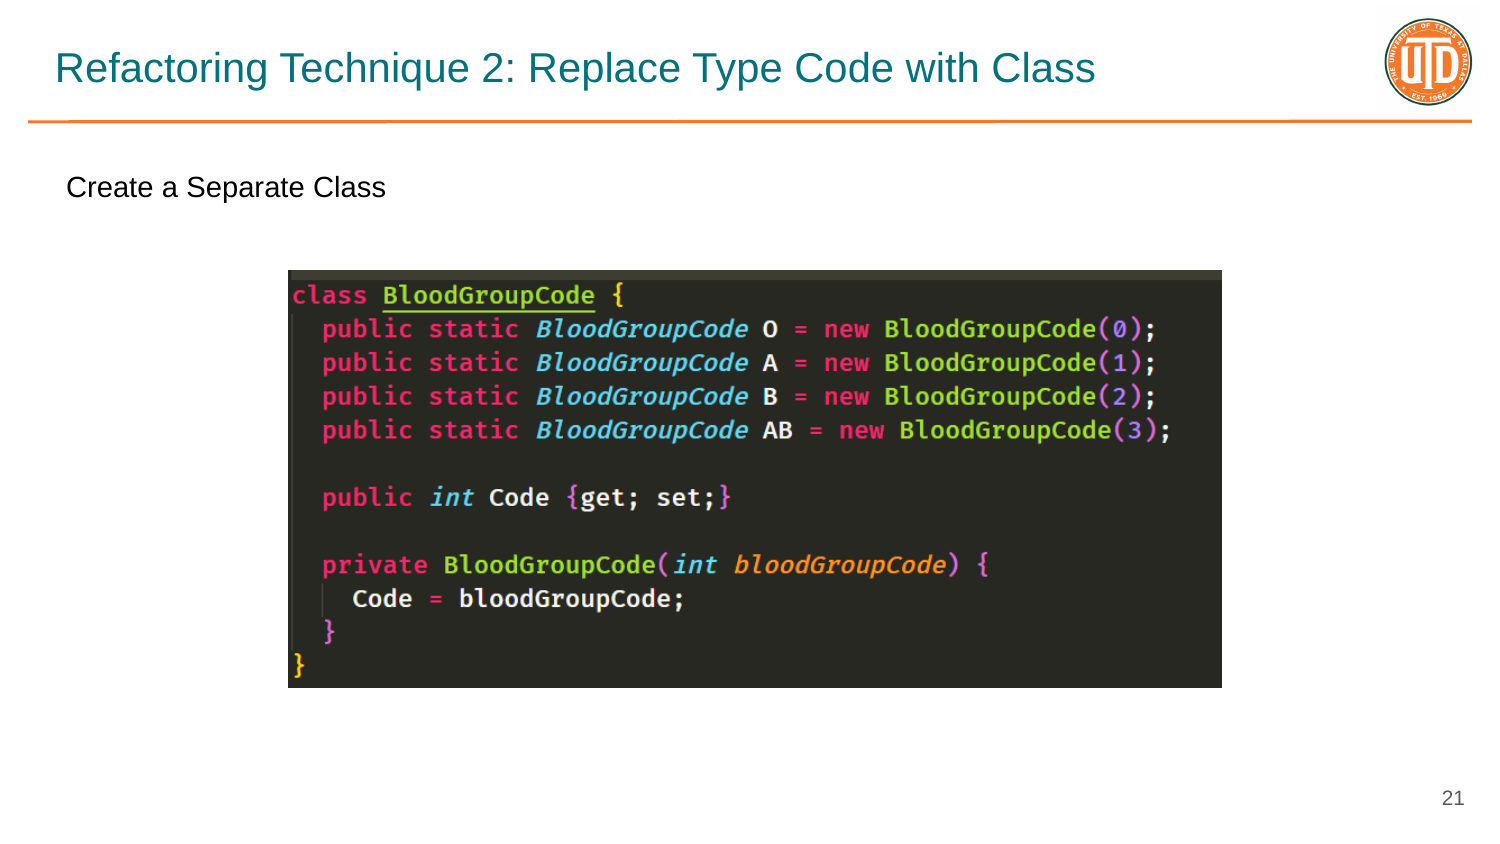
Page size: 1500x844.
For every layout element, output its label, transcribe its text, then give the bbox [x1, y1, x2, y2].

slide_number 21 [1389, 764, 1480, 830]
text_box Create a Separate Class [50, 160, 501, 211]
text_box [27, 6, 1484, 123]
picture [287, 270, 1222, 688]
